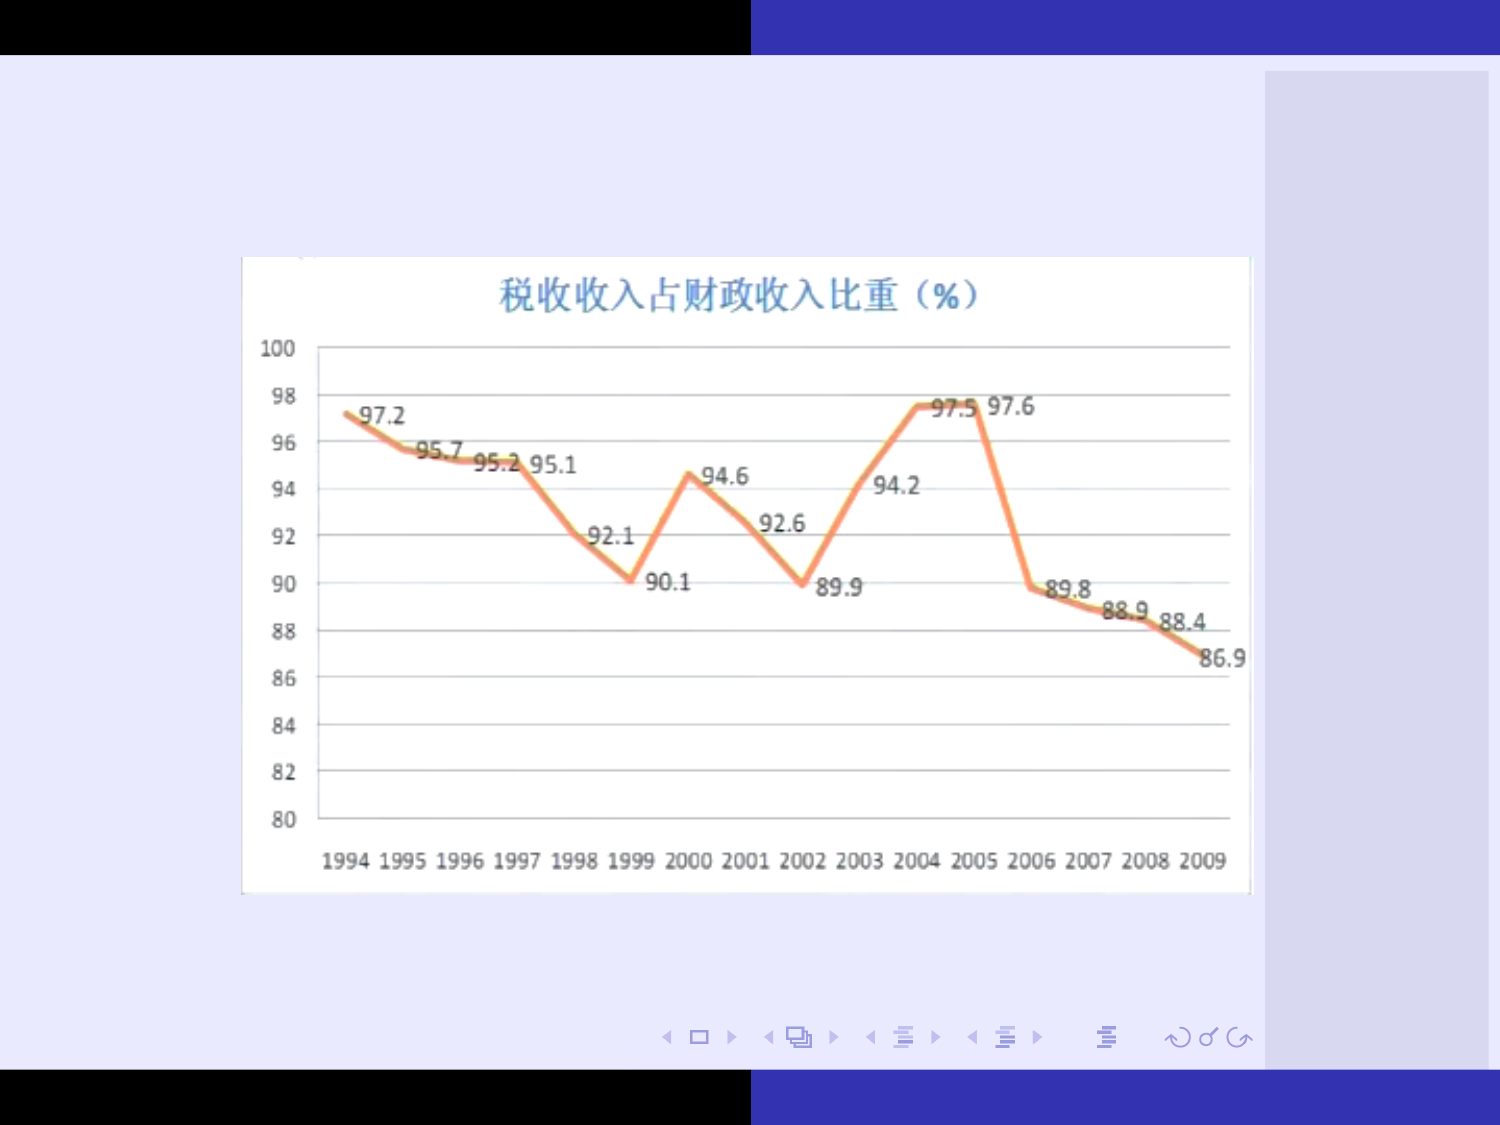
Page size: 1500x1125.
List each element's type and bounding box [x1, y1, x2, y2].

picture [241, 257, 1255, 896]
text_box [0, 0, 1500, 1125]
